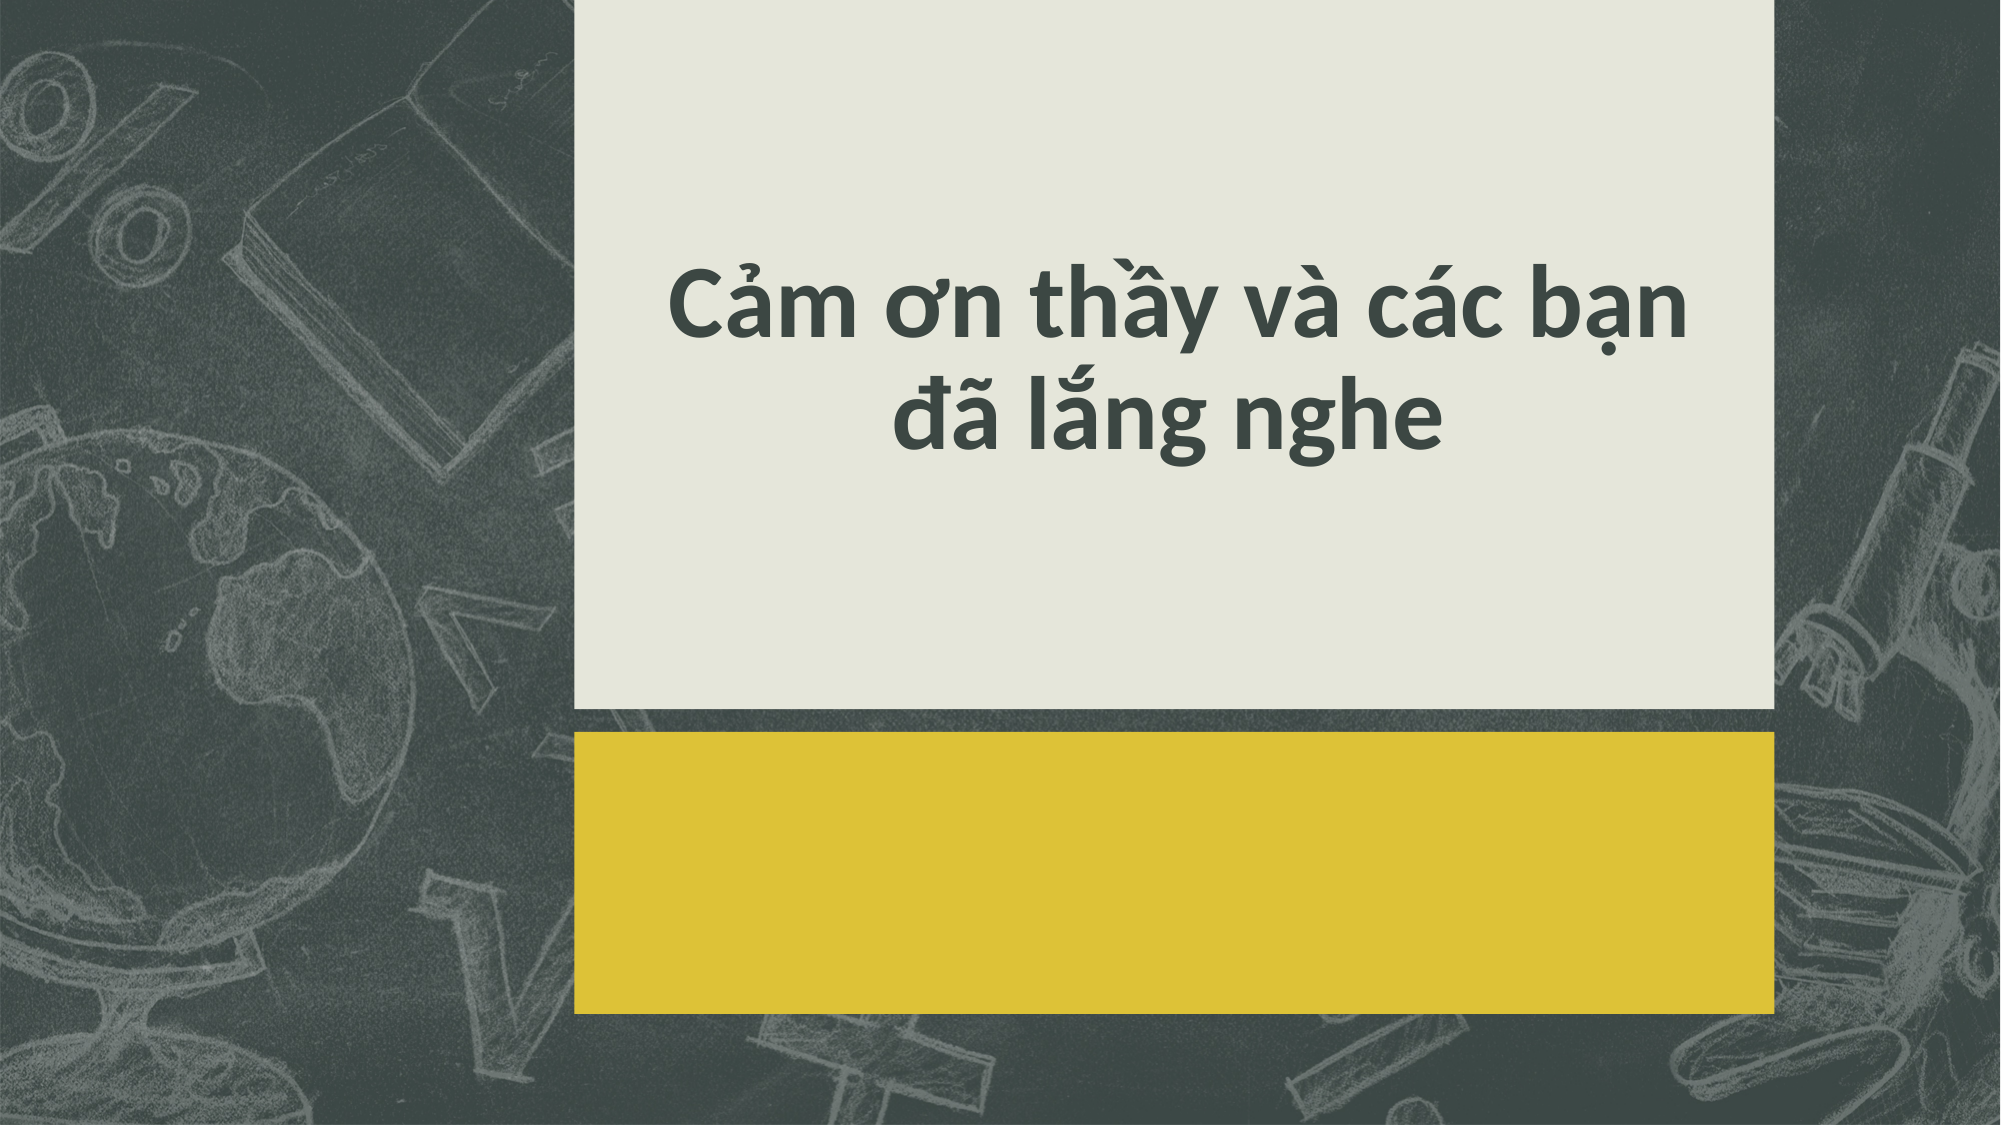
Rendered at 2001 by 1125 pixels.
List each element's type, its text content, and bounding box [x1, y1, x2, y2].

picture [0, 0, 2001, 1125]
title Cảm ơn thầy và các bạn đã lắng nghe [639, 155, 1722, 480]
